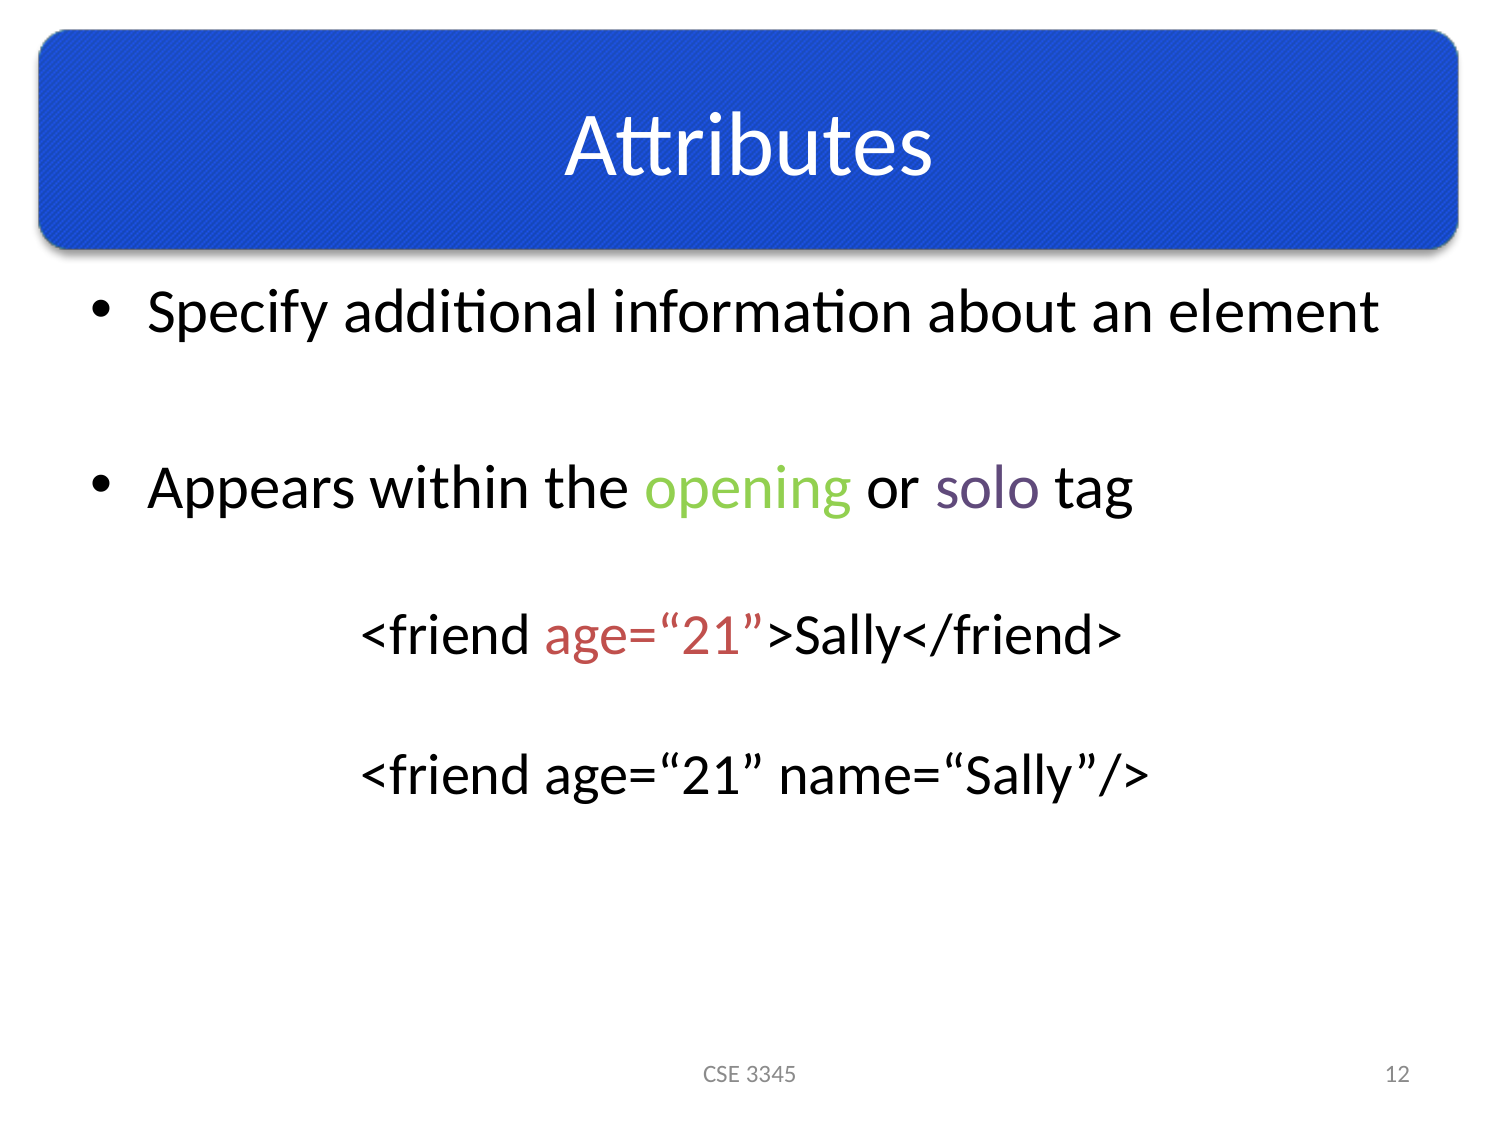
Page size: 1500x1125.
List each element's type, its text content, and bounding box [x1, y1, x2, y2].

title Attributes [75, 45, 1425, 233]
slide_number 12 [1074, 1042, 1425, 1103]
text_box <friend age=“21”>Sally</friend> <friend age=“21” name=“Sally”/> [87, 588, 1425, 814]
footer CSE 3345 [512, 1042, 988, 1103]
picture [35, 24, 1465, 254]
list Specify additional information about an element Appears within the opening or solo tag [75, 262, 1425, 588]
